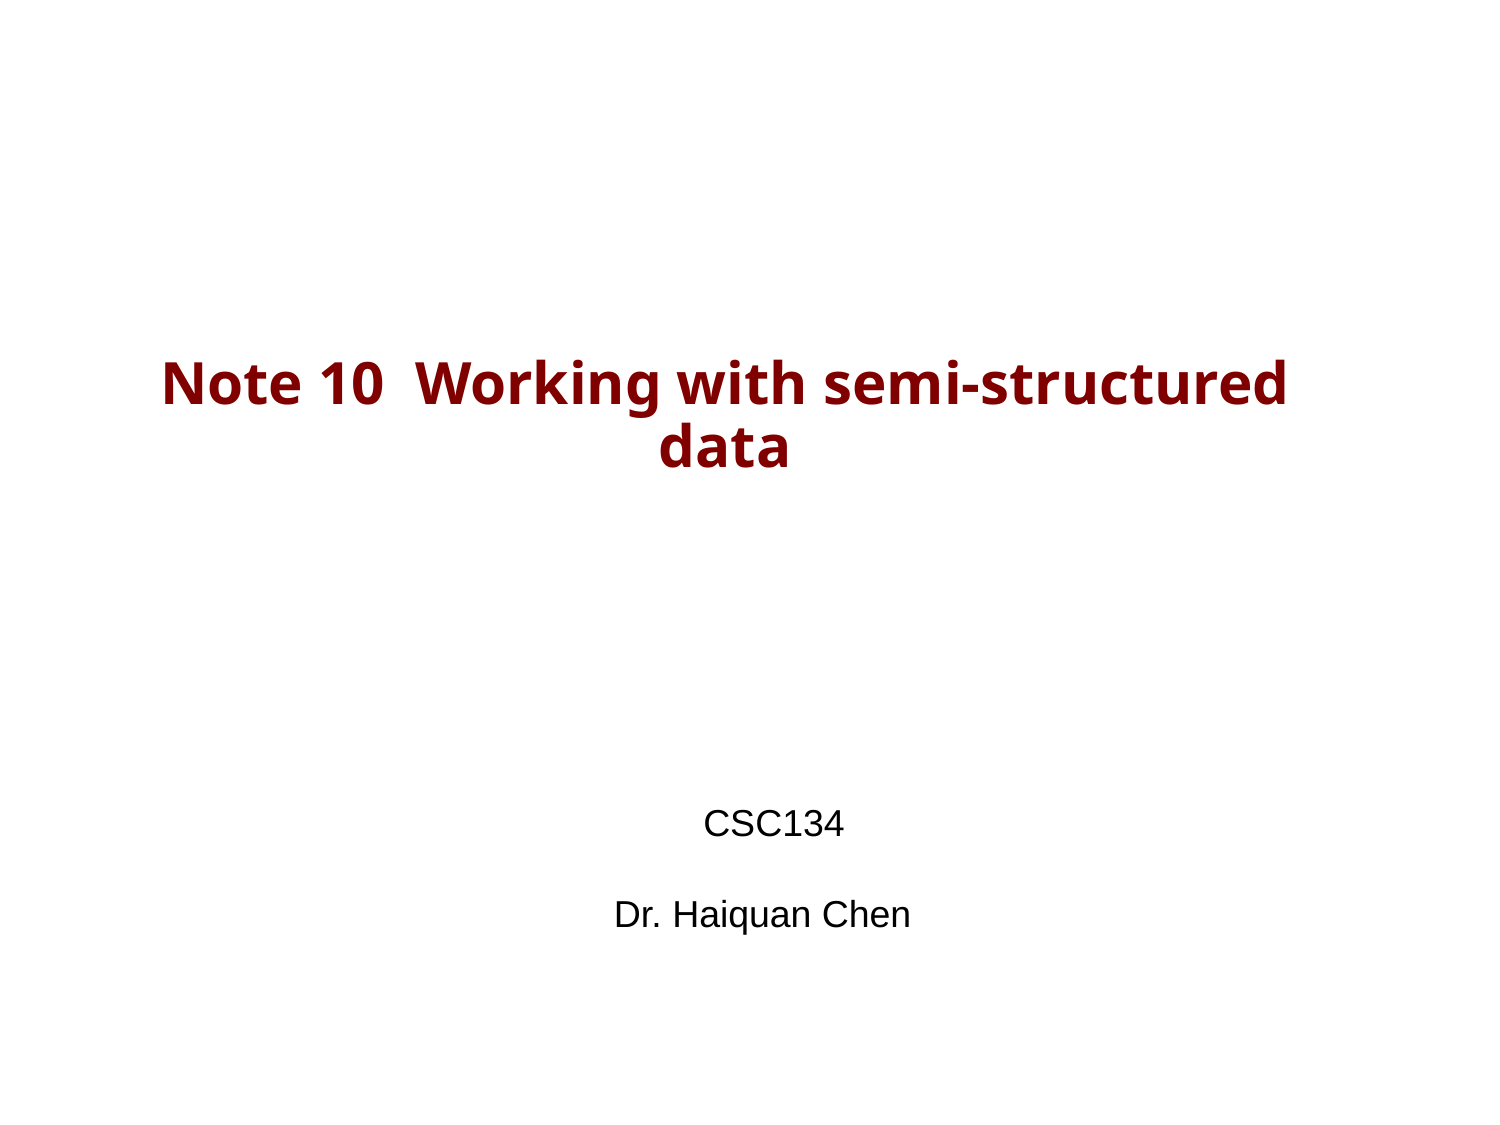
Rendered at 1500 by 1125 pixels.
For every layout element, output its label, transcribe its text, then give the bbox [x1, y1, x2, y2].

title Note 10 Working with semi-structured data [87, 326, 1363, 488]
text_box CSC134 Dr. Haiquan Chen [487, 787, 1038, 988]
